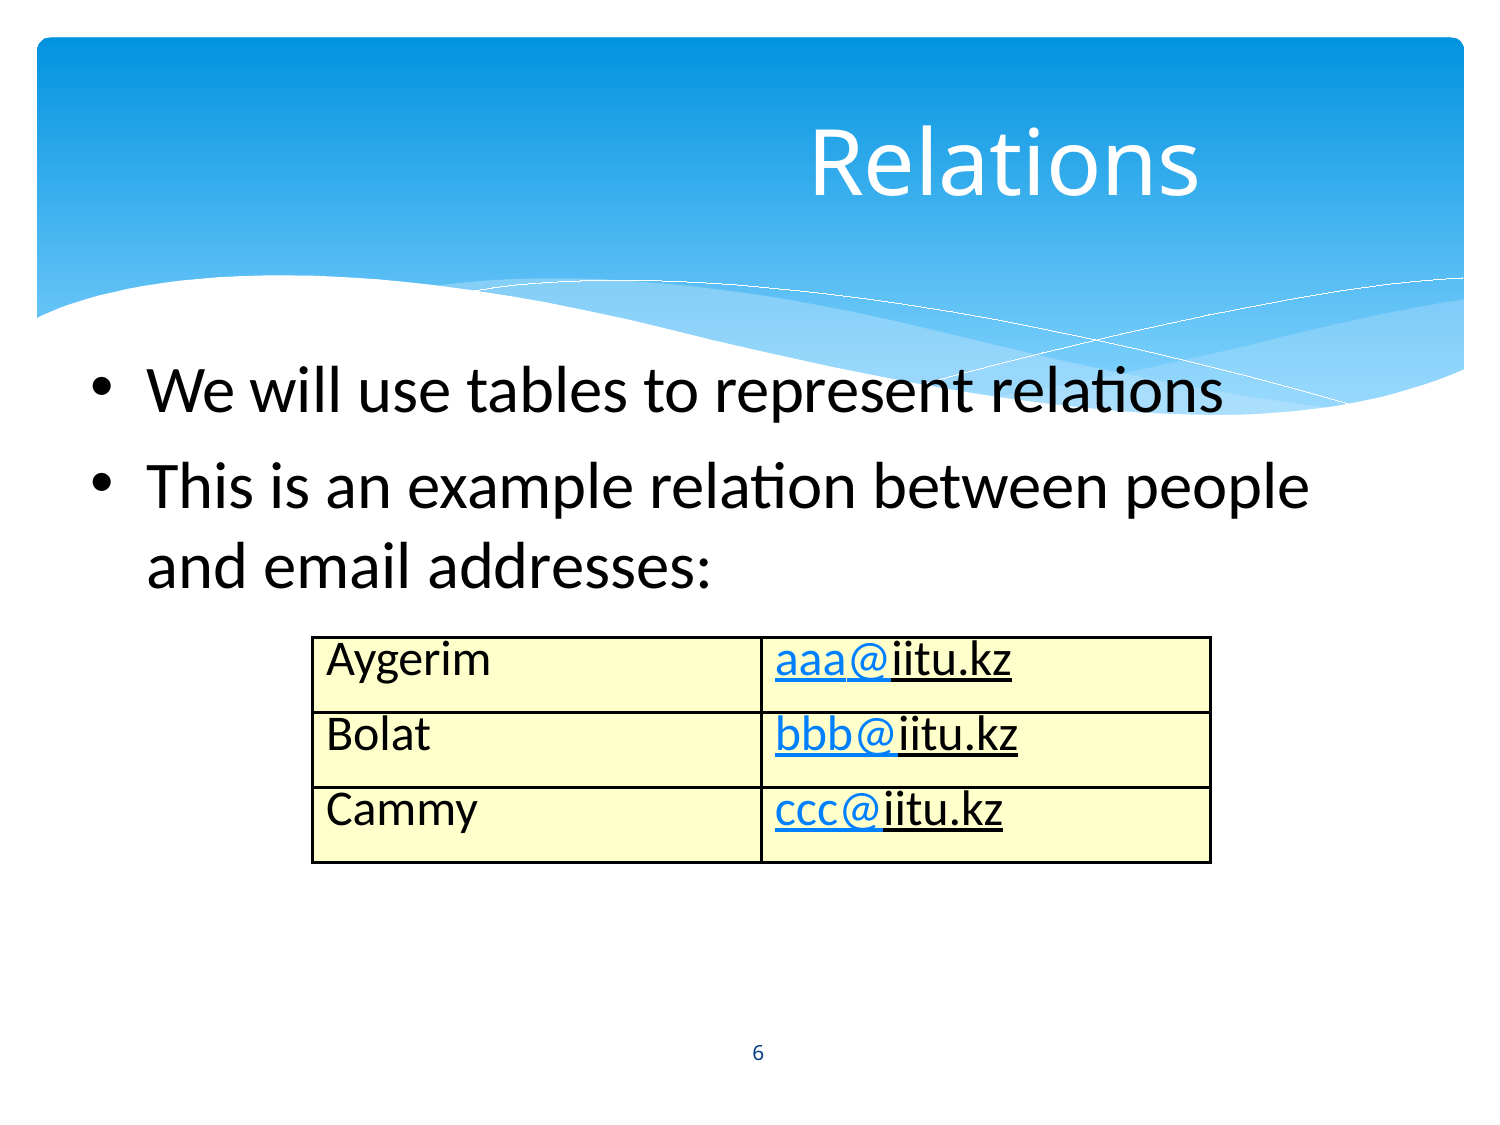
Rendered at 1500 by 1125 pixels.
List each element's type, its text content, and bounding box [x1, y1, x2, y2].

slide_number 6 [654, 864, 846, 1125]
table_cell Bolat [314, 714, 760, 786]
text_box We will use tables to represent relations This is an example relation between people and email addresses: [87, 265, 1322, 602]
table_header Aygerim [314, 639, 760, 711]
table_cell Cammy [314, 789, 760, 861]
table_header aaa@iitu.kz [763, 639, 1209, 711]
table_cell ccc@iitu.kz [763, 789, 1209, 861]
title Relations [75, 64, 1425, 253]
table_cell bbb@iitu.kz [763, 714, 1209, 786]
